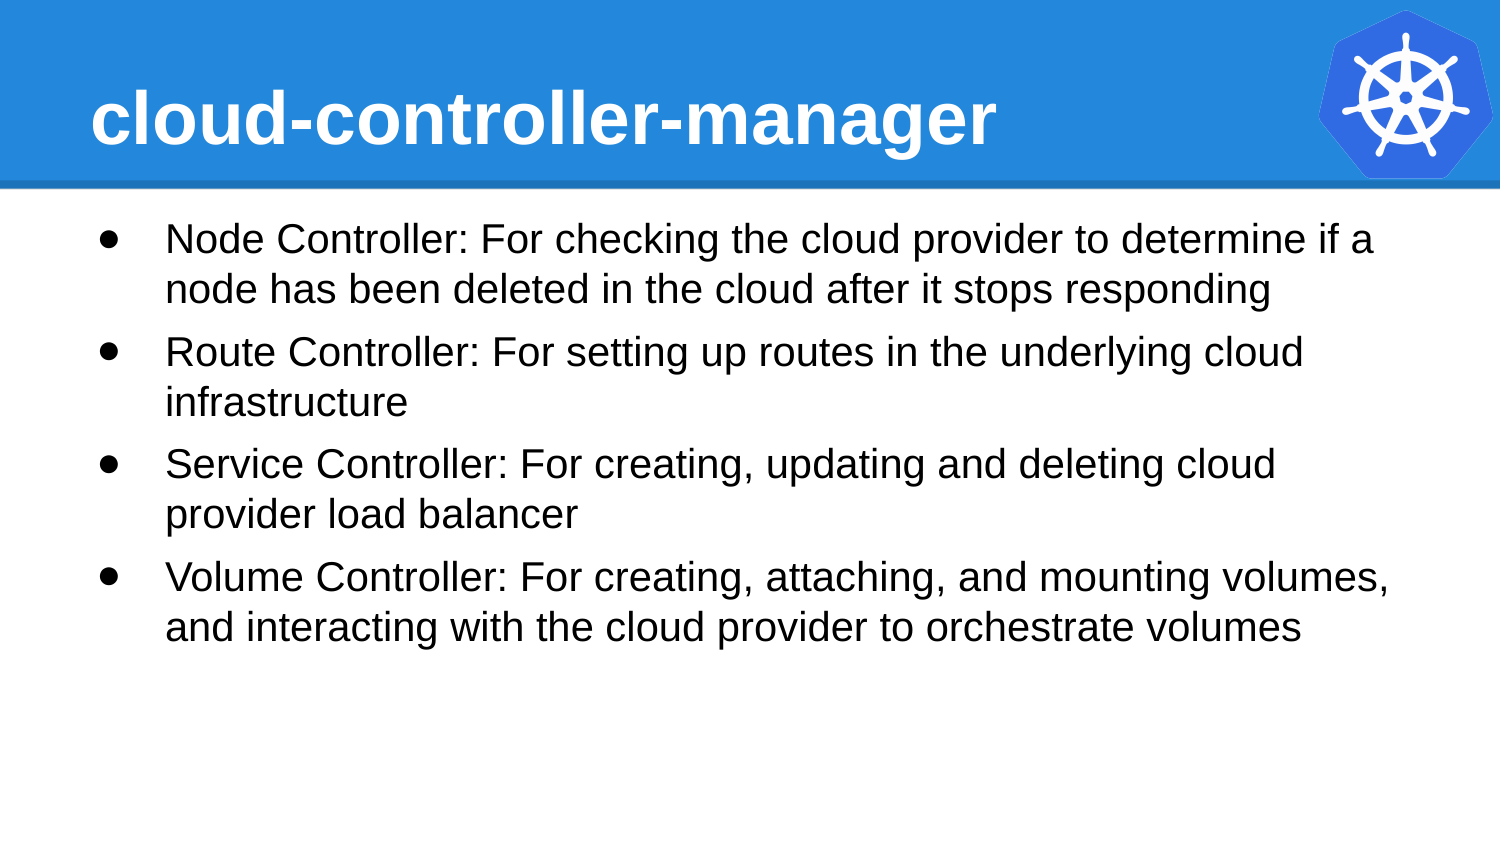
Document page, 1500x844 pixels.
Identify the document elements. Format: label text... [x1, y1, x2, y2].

picture [1318, 7, 1494, 182]
title cloud-controller-manager [75, 33, 1425, 175]
list Node Controller: For checking the cloud provider to determine if a node has been deleted in the cloud after it stops responding Route Controller: For setting up routes in the underlying cloud infrastructure Service Controller: For creating, updating and deleting cloud provider load balancer Volume Controller: For creating, attaching, and mounting volumes, and interacting with the cloud provider to orchestrate volumes [75, 196, 1425, 808]
